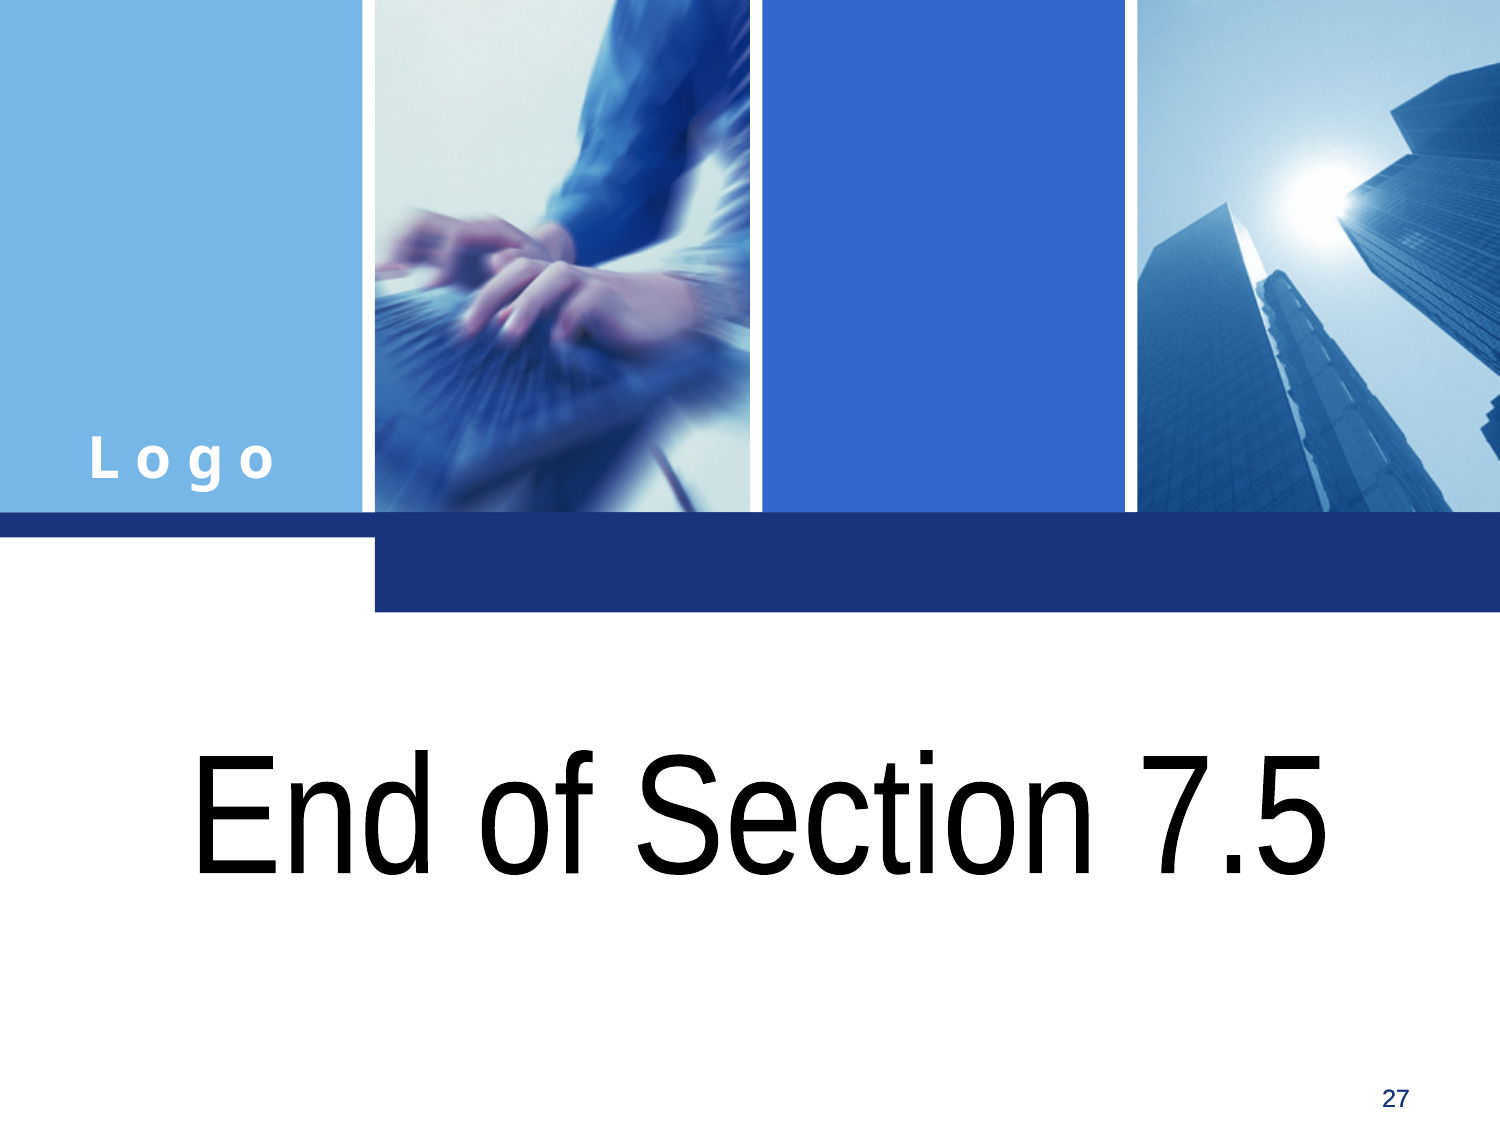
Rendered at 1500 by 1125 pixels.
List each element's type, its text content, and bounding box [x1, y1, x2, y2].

picture [374, 0, 750, 512]
picture [1137, 0, 1500, 512]
subtitle Click to edit company slogan . [462, 812, 1311, 881]
text_box 27 [1074, 1074, 1425, 1103]
